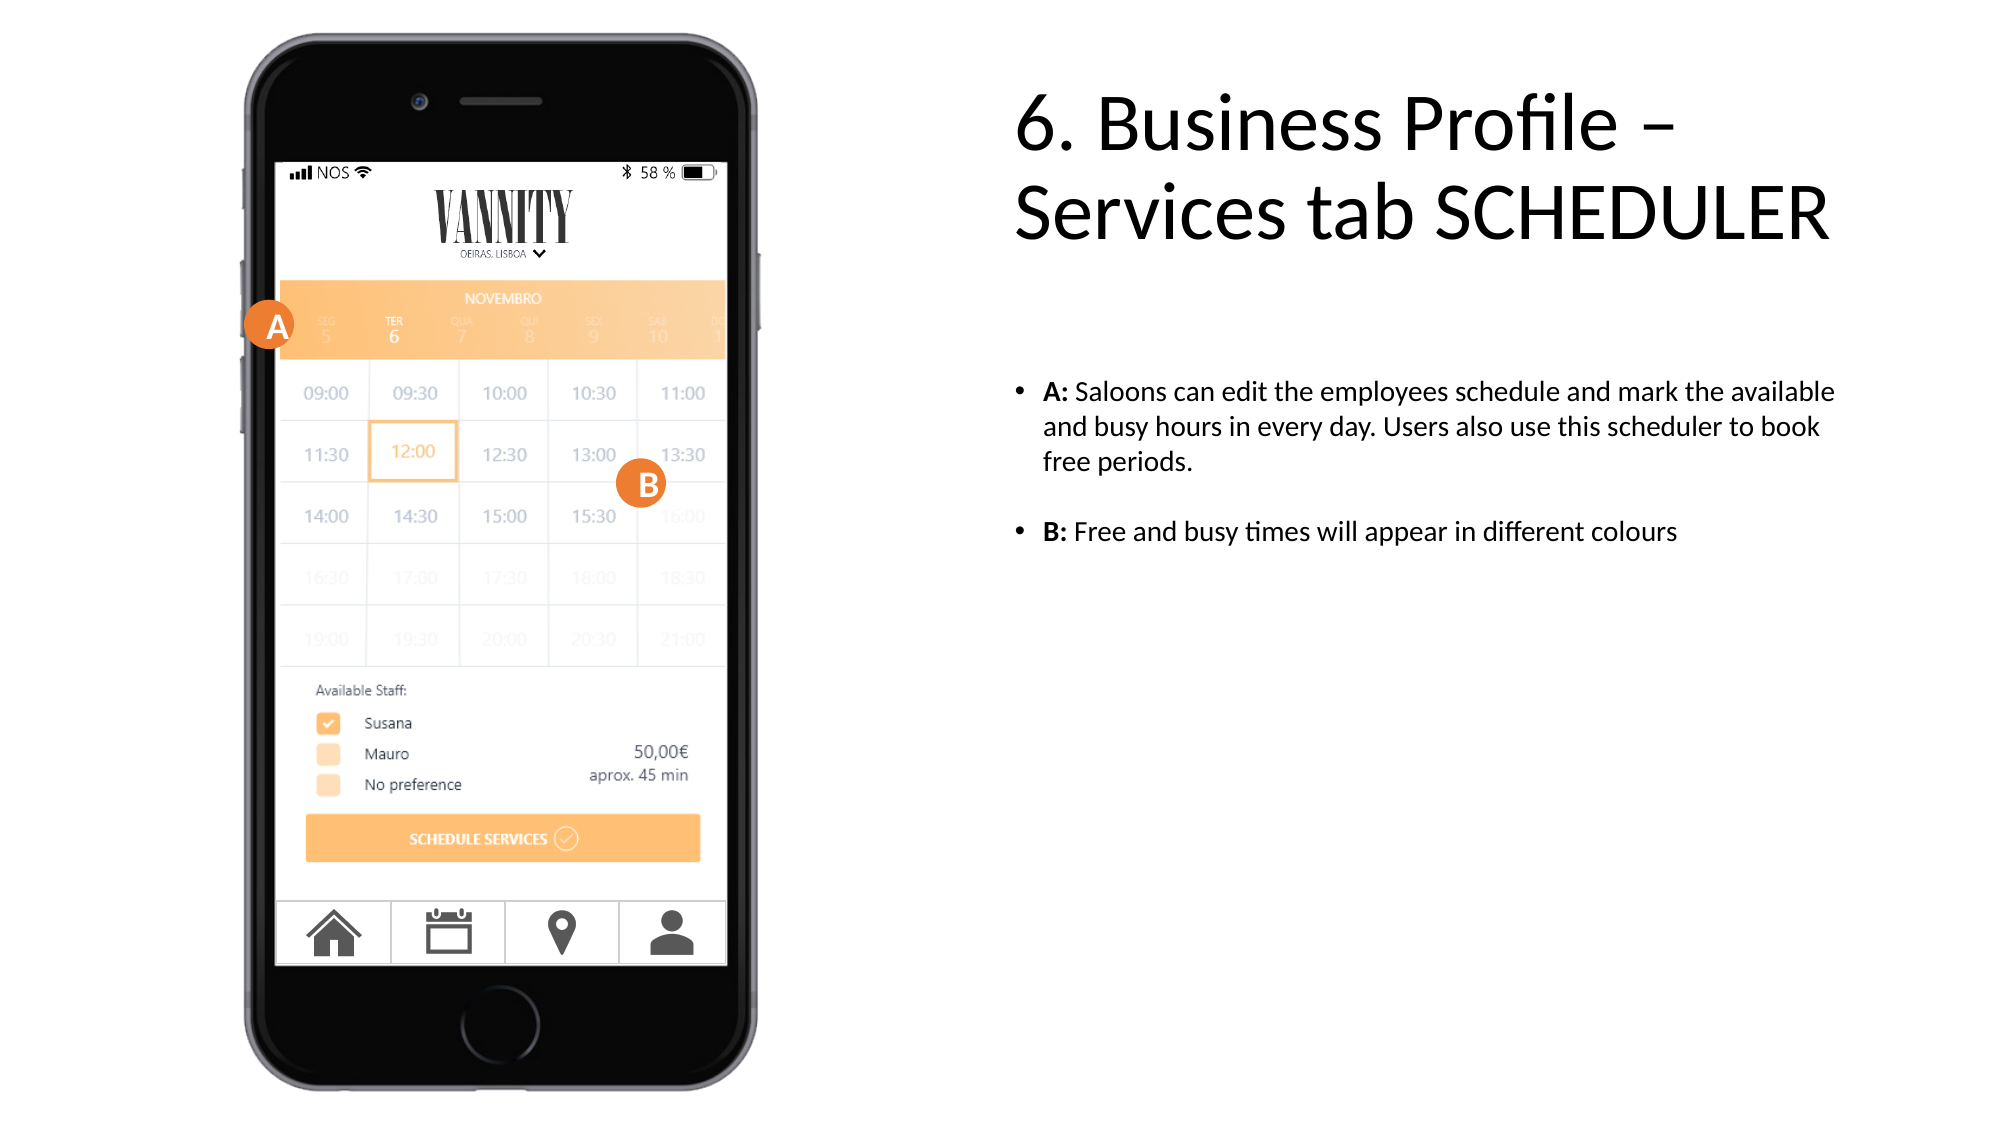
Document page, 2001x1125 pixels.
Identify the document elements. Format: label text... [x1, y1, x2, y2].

picture [208, 0, 801, 1125]
title 6. Business Profile – Services tab SCHEDULER [999, 59, 1863, 278]
text_box A: Saloons can edit the employees schedule and mark the available and busy hours in every day. Users also use this scheduler to book free periods. B: Free and busy times will appear in different colours [999, 365, 1877, 628]
